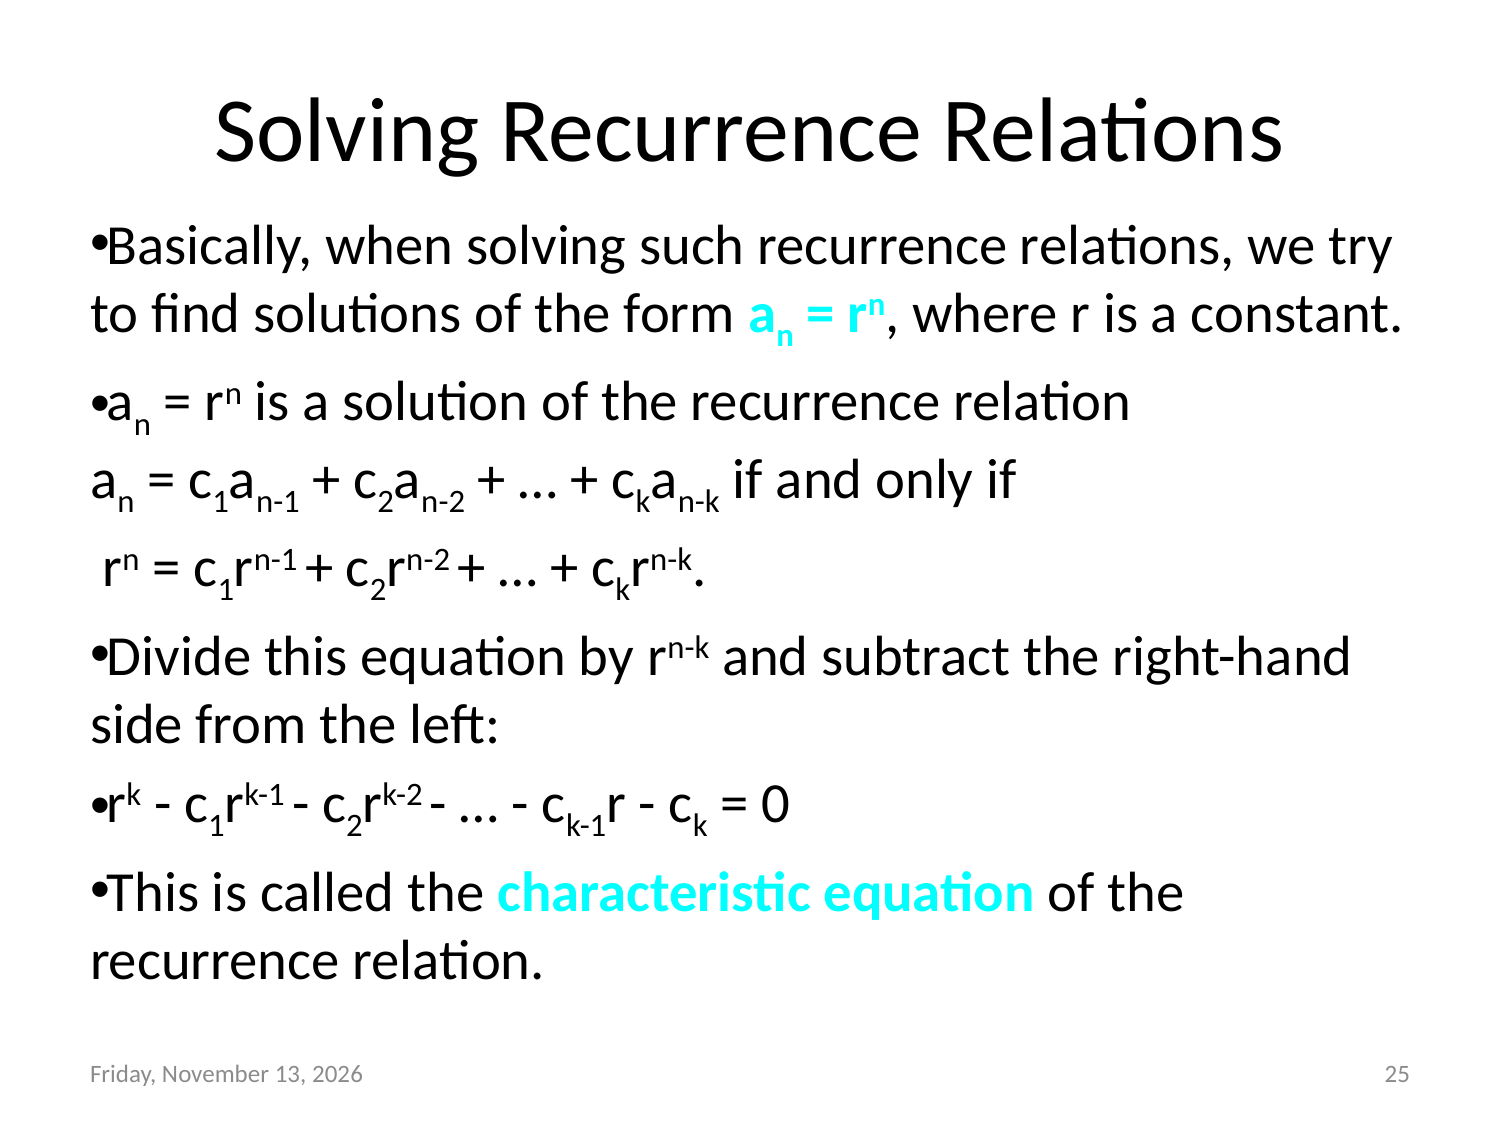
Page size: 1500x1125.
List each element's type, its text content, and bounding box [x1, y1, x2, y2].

list Basically, when solving such recurrence relations, we try to find solutions of the form an = rn, where r is a constant. an = rn is a solution of the recurrence relation an = c1an-1 + c2an-2 + … + ckan-k if and only if rn = c1rn-1 + c2rn-2 + … + ckrn-k. Divide this equation by rn-k and subtract the right-hand side from the left: rk - c1rk-1 - c2rk-2 - … - ck-1r - ck = 0 This is called the characteristic equation of the recurrence relation. [75, 200, 1425, 1038]
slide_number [75, 1042, 425, 1103]
slide_number 25 [1074, 1042, 1425, 1103]
title Solving Recurrence Relations [75, 62, 1425, 188]
